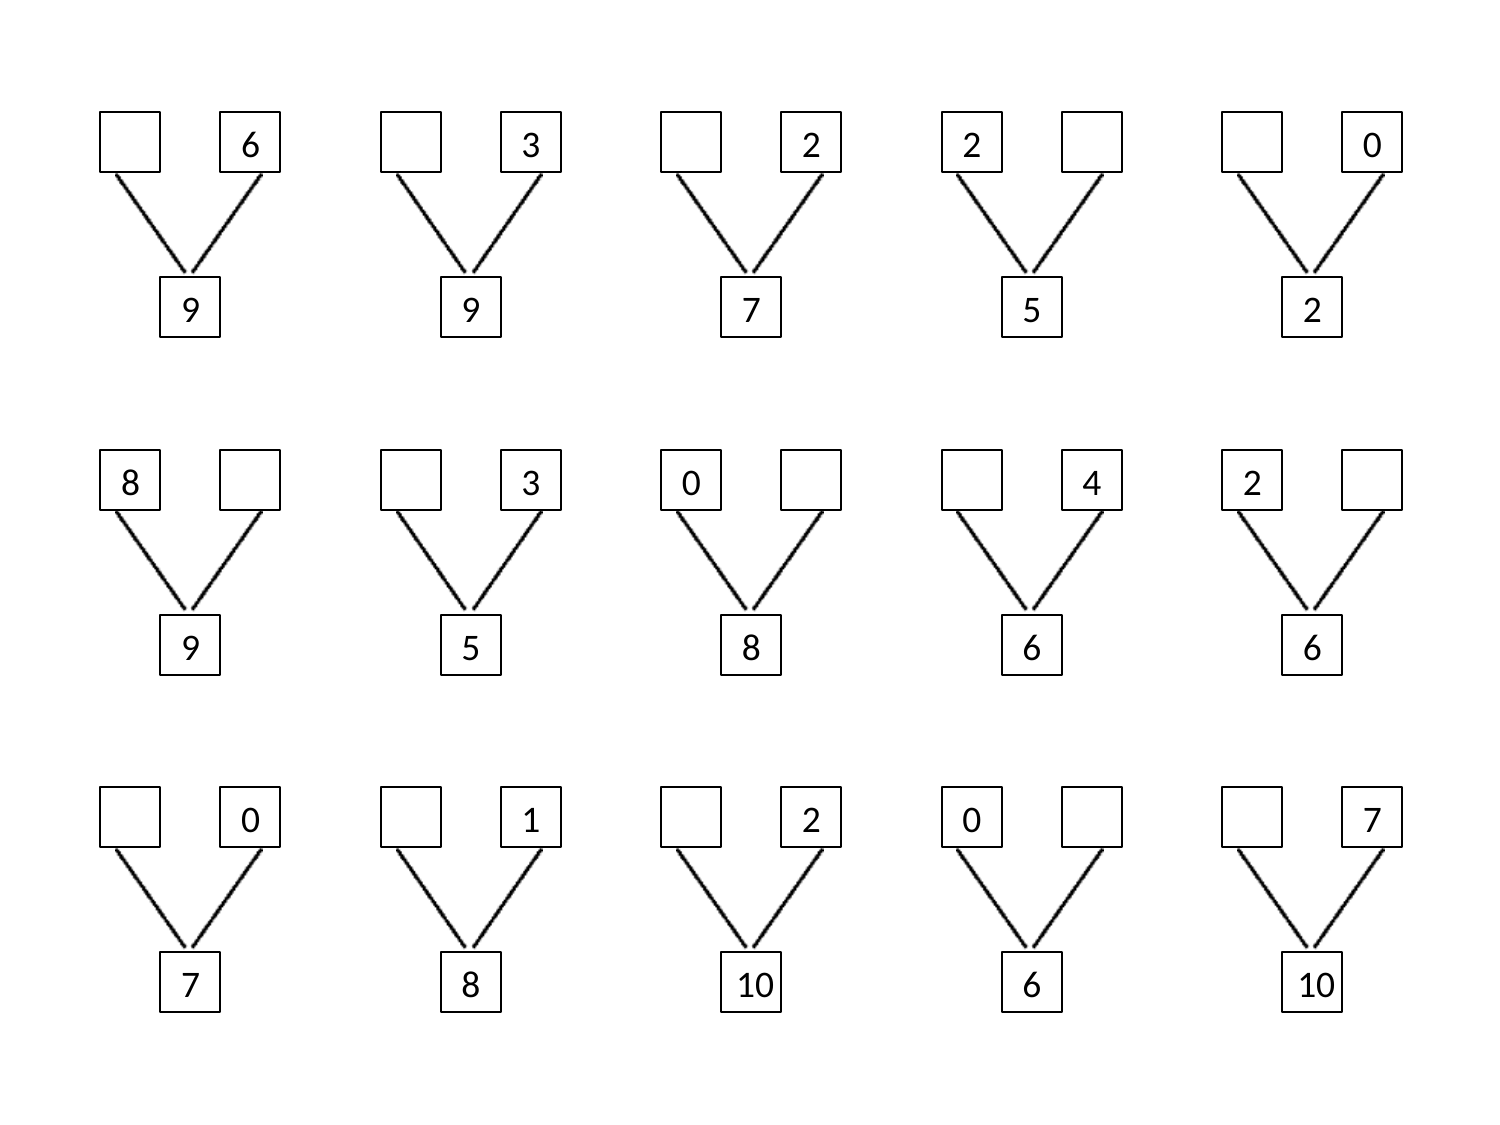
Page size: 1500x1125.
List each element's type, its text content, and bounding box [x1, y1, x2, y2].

text_box 0 [1342, 112, 1403, 173]
text_box 3 [500, 112, 561, 173]
picture [1031, 847, 1105, 950]
text_box [100, 112, 161, 173]
picture [676, 172, 749, 275]
text_box [1061, 787, 1122, 848]
picture [751, 509, 824, 613]
text_box 4 [1061, 449, 1122, 510]
text_box 9 [160, 282, 221, 338]
picture [395, 509, 469, 613]
text_box [1222, 787, 1283, 848]
text_box [380, 449, 441, 510]
picture [395, 172, 469, 275]
picture [190, 847, 263, 950]
picture [395, 847, 469, 950]
picture [1237, 172, 1310, 275]
text_box [380, 112, 441, 173]
picture [676, 847, 749, 950]
picture [470, 847, 544, 950]
text_box 1 [500, 787, 561, 848]
picture [1312, 847, 1385, 950]
picture [470, 172, 544, 275]
picture [1237, 847, 1310, 950]
picture [1312, 172, 1385, 275]
text_box 9 [440, 282, 501, 338]
text_box [941, 449, 1002, 510]
text_box 7 [721, 282, 782, 338]
text_box [1061, 112, 1122, 173]
text_box 2 [941, 112, 1002, 173]
text_box [100, 787, 161, 848]
picture [190, 172, 263, 275]
picture [115, 172, 188, 275]
text_box 2 [1222, 449, 1283, 510]
picture [956, 172, 1030, 275]
text_box 2 [1282, 282, 1343, 338]
text_box 5 [1001, 282, 1062, 338]
text_box 2 [781, 787, 842, 848]
text_box [1222, 112, 1283, 173]
text_box 2 [781, 112, 842, 173]
text_box 8 [440, 957, 501, 1013]
picture [470, 509, 544, 613]
picture [1031, 172, 1105, 275]
picture [1237, 509, 1310, 613]
text_box 10 [1282, 957, 1343, 1013]
text_box 8 [721, 620, 782, 675]
picture [115, 509, 188, 613]
picture [1031, 509, 1105, 613]
picture [190, 509, 263, 613]
picture [1312, 509, 1385, 613]
picture [751, 847, 824, 950]
text_box [781, 449, 842, 510]
text_box 6 [1282, 620, 1343, 675]
text_box 7 [1342, 787, 1403, 848]
text_box 6 [1001, 620, 1062, 675]
text_box [220, 449, 281, 510]
text_box 0 [661, 449, 722, 510]
text_box 7 [160, 957, 221, 1013]
text_box 6 [1001, 957, 1062, 1013]
text_box 0 [220, 787, 281, 848]
text_box [380, 787, 441, 848]
text_box 3 [500, 449, 561, 510]
picture [751, 172, 824, 275]
text_box 10 [721, 957, 782, 1013]
text_box 9 [160, 620, 221, 675]
picture [676, 509, 749, 613]
text_box [661, 112, 722, 173]
picture [115, 847, 188, 950]
text_box [1342, 449, 1403, 510]
text_box 5 [440, 620, 501, 675]
text_box 8 [100, 449, 161, 510]
picture [956, 509, 1030, 613]
text_box 6 [220, 112, 281, 173]
text_box 0 [941, 787, 1002, 848]
picture [956, 847, 1030, 950]
text_box [661, 787, 722, 848]
